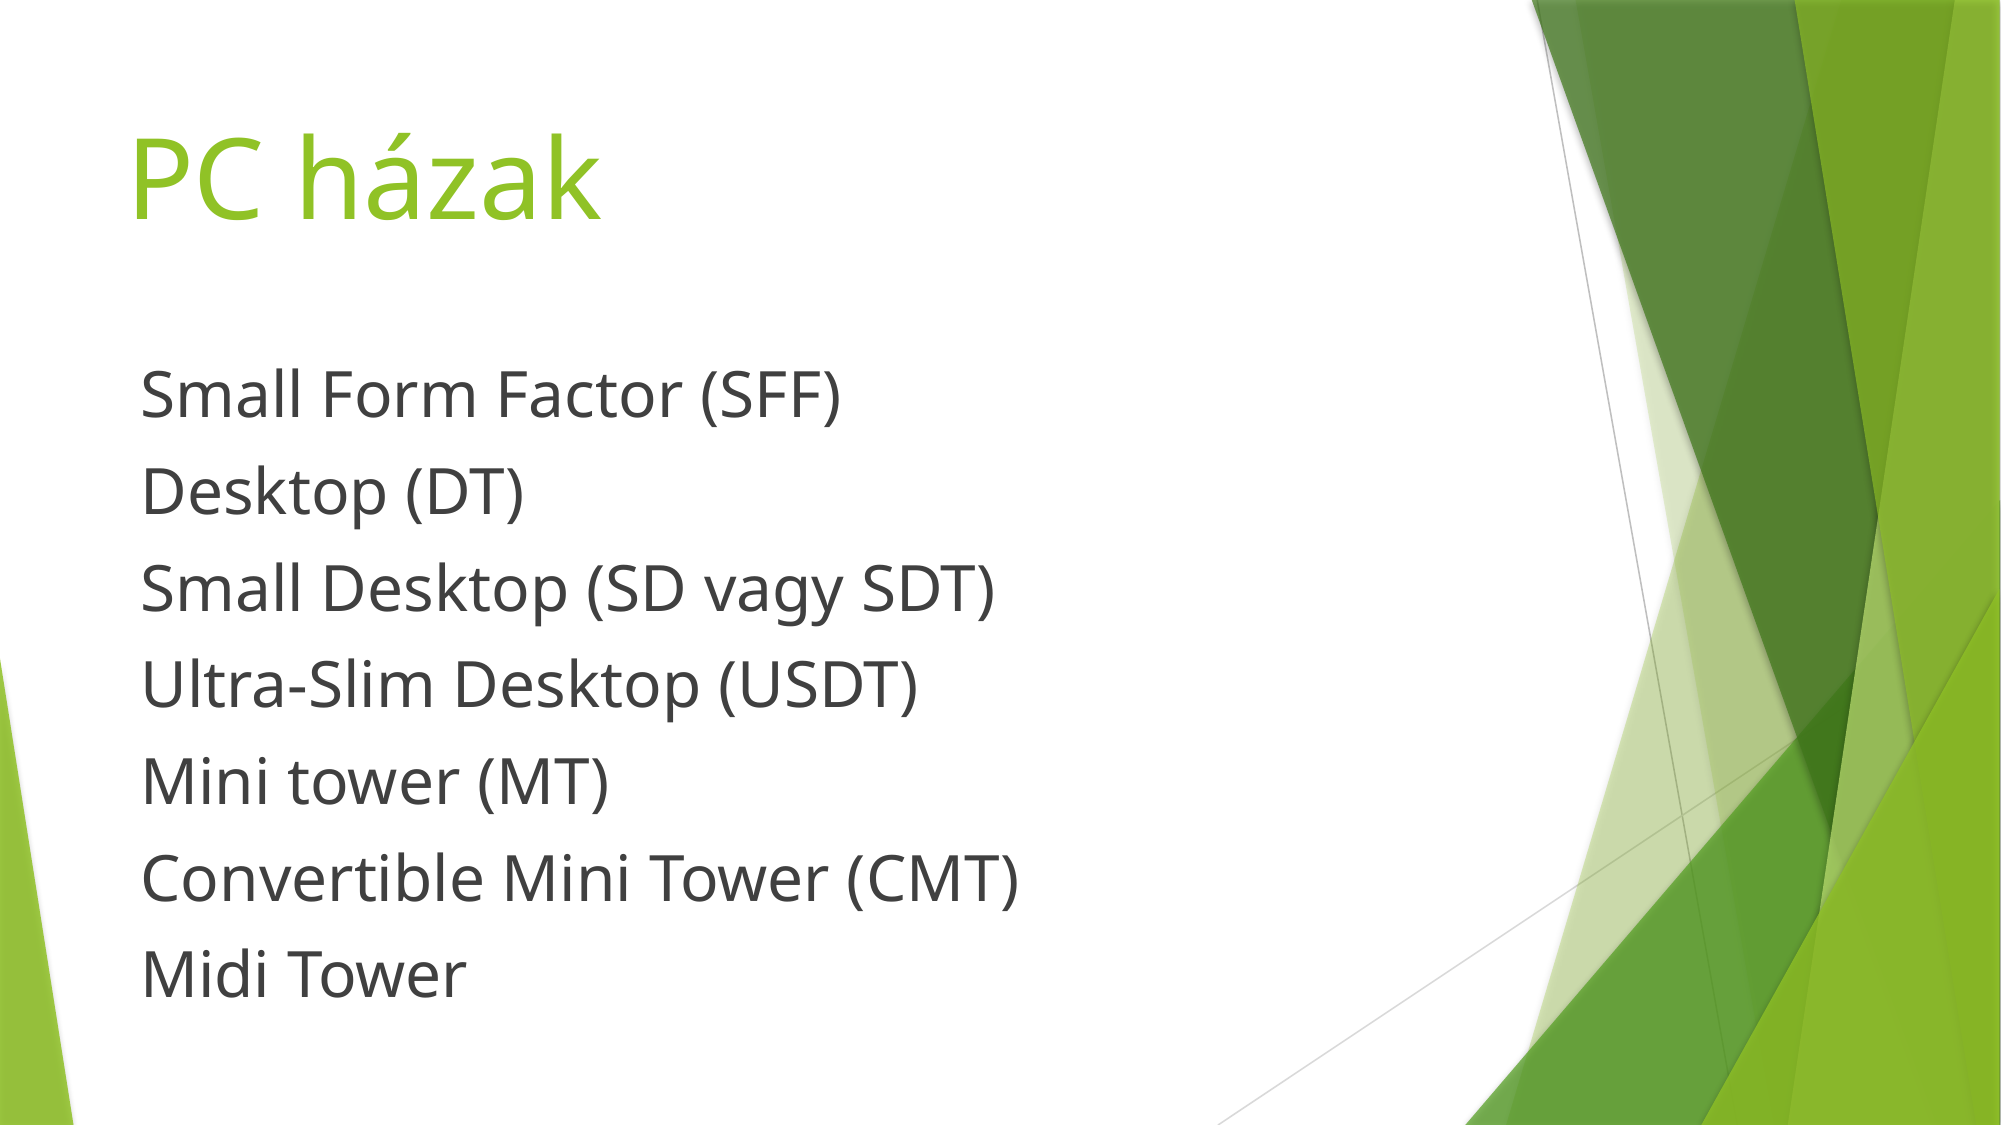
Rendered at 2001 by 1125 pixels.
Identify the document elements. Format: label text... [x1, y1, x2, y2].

title PC házak [111, 99, 1522, 317]
list Small Form Factor (SFF) Desktop (DT) Small Desktop (SD vagy SDT) Ultra-Slim Desktop (USDT) Mini tower (MT) Convertible Mini Tower (CMT) Midi Tower [125, 346, 1813, 1025]
